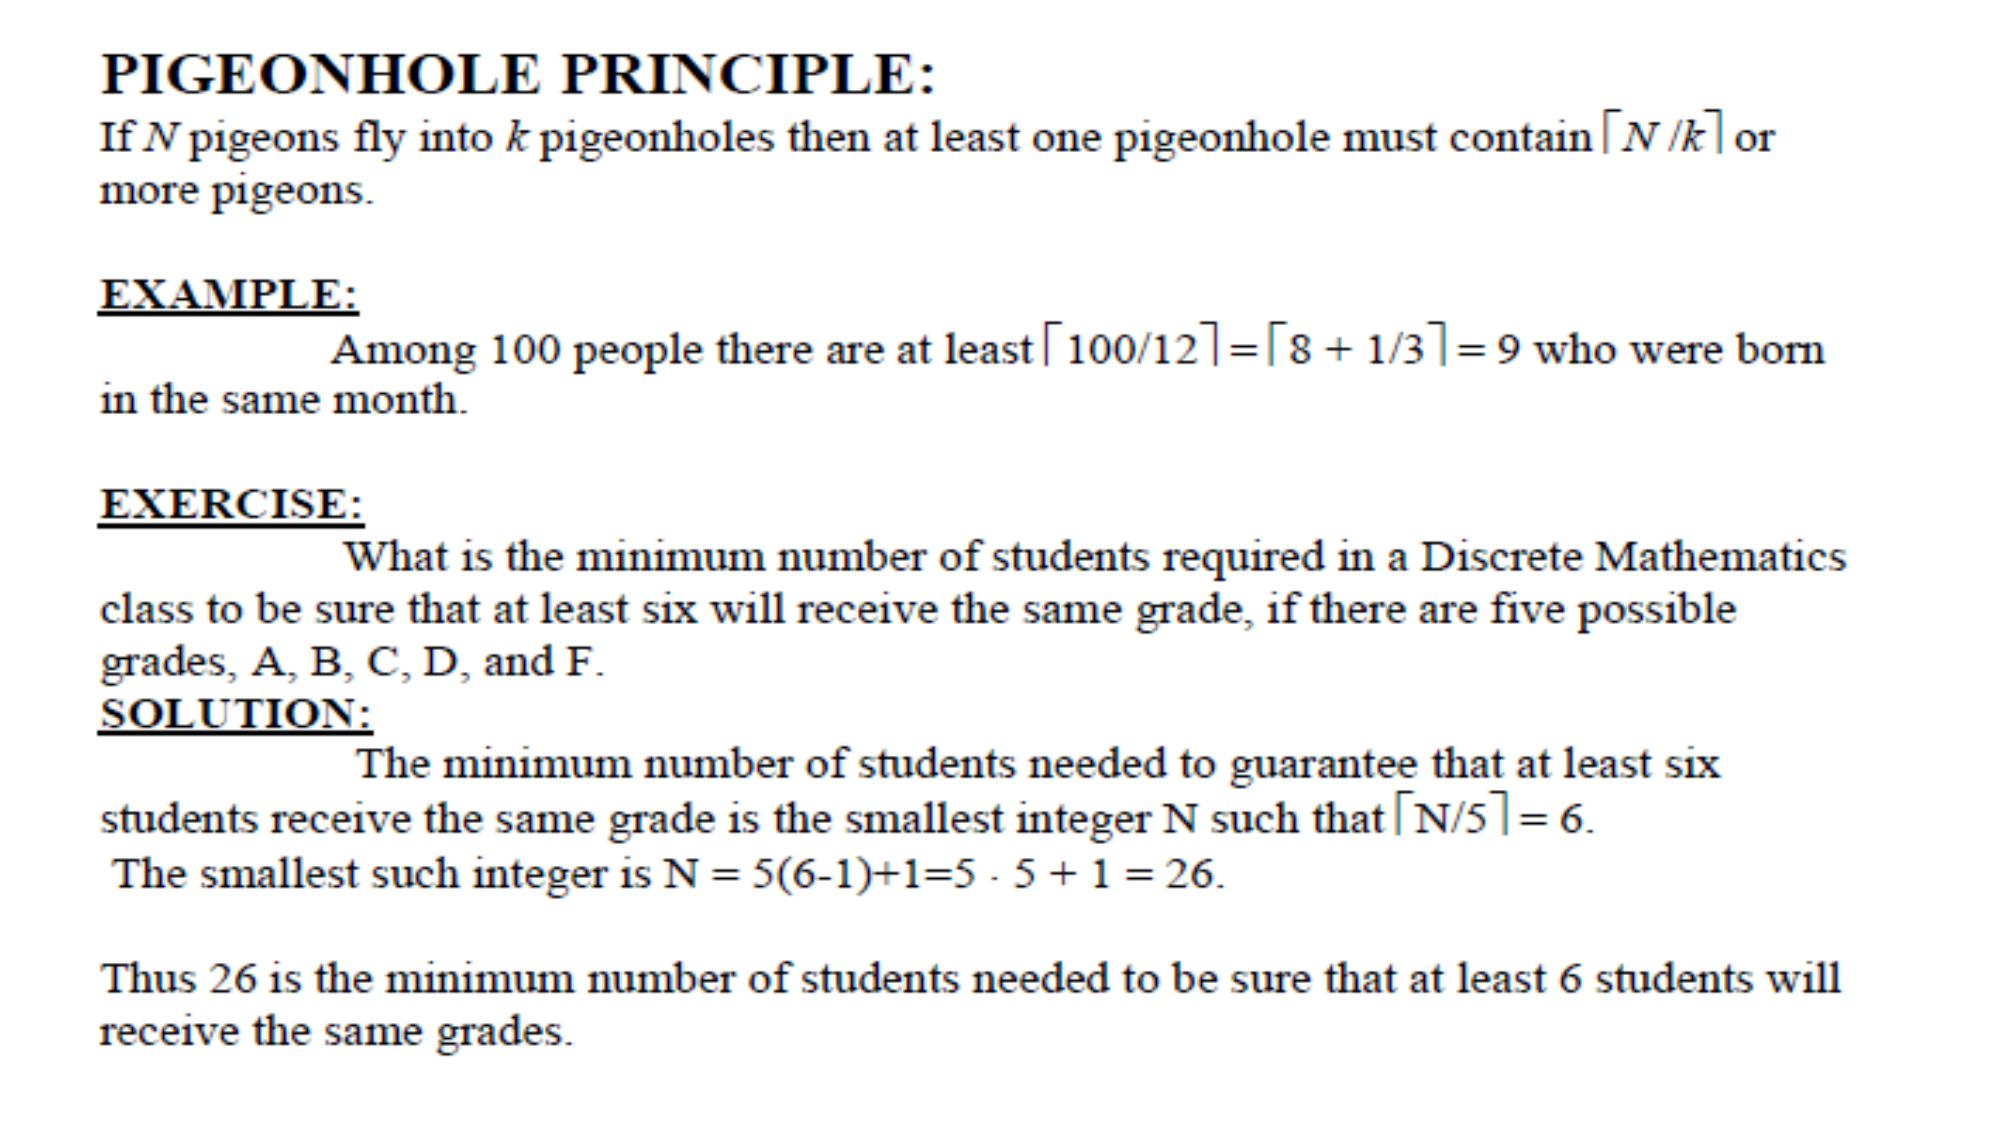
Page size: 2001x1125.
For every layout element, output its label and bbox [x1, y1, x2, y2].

list [53, 34, 1895, 1093]
